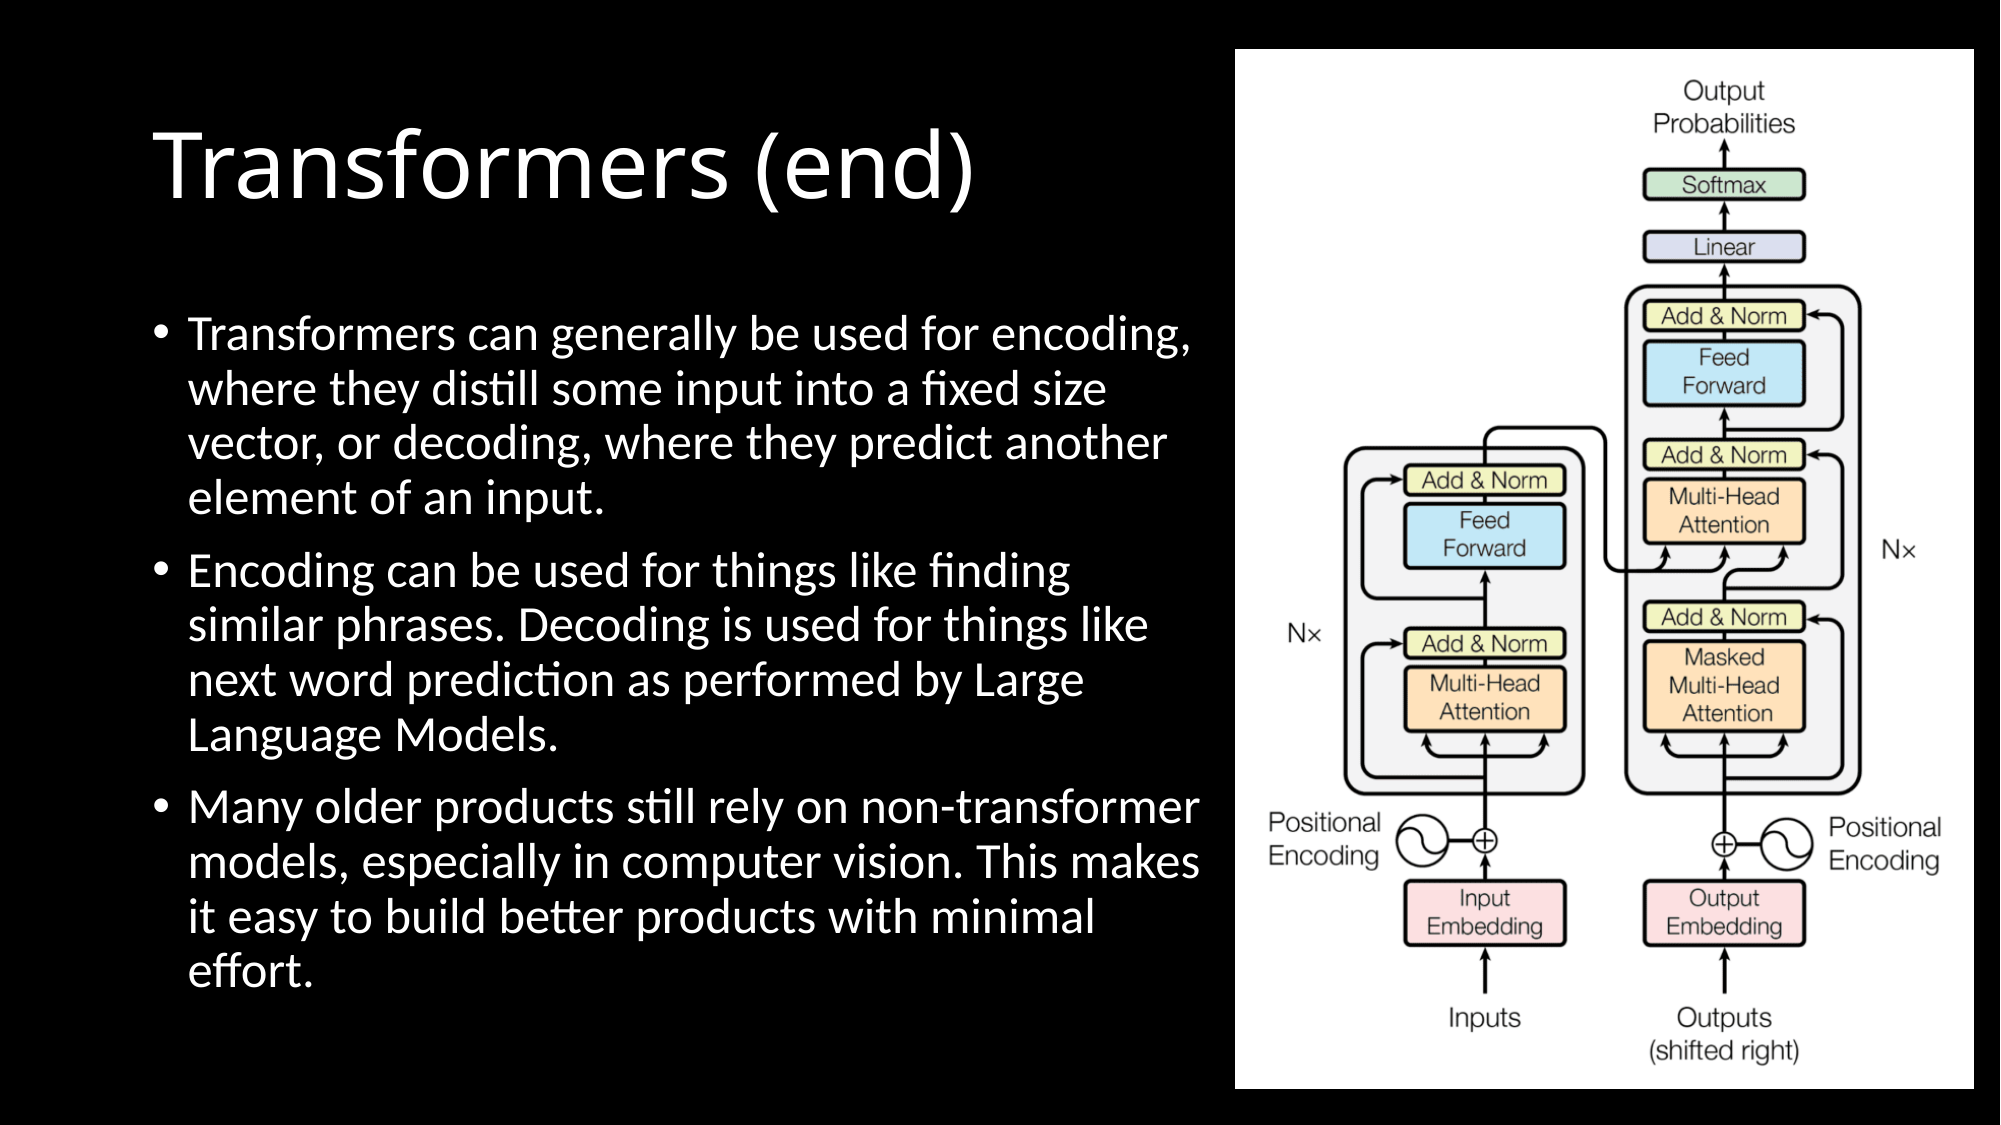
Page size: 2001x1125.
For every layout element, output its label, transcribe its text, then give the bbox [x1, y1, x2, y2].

list Transformers can generally be used for encoding, where they distill some input into a fixed size vector, or decoding, where they predict another element of an input. Encoding can be used for things like finding similar phrases. Decoding is used for things like next word prediction as performed by Large Language Models. Many older products still rely on non-transformer models, especially in computer vision. This makes it easy to build better products with minimal effort. [137, 299, 1223, 1014]
picture [1235, 49, 1974, 1090]
title Transformers (end) [137, 59, 1235, 278]
